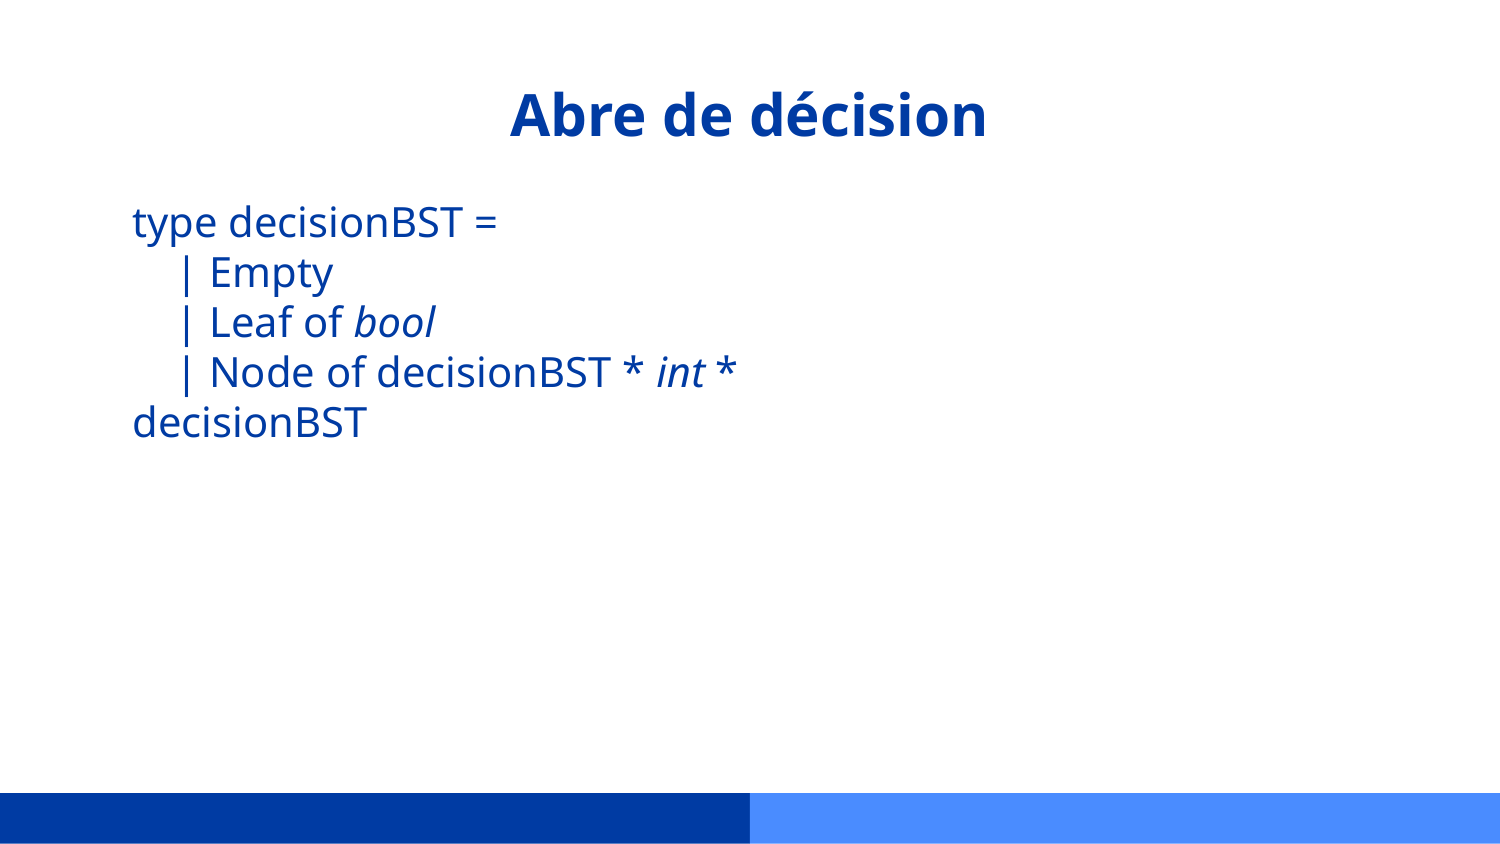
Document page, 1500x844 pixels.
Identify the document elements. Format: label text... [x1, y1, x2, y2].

text_box type decisionBST = | Empty | Leaf of bool | Node of decisionBST * int * decisionBST [117, 188, 868, 454]
title Abre de décision [117, 62, 1383, 157]
